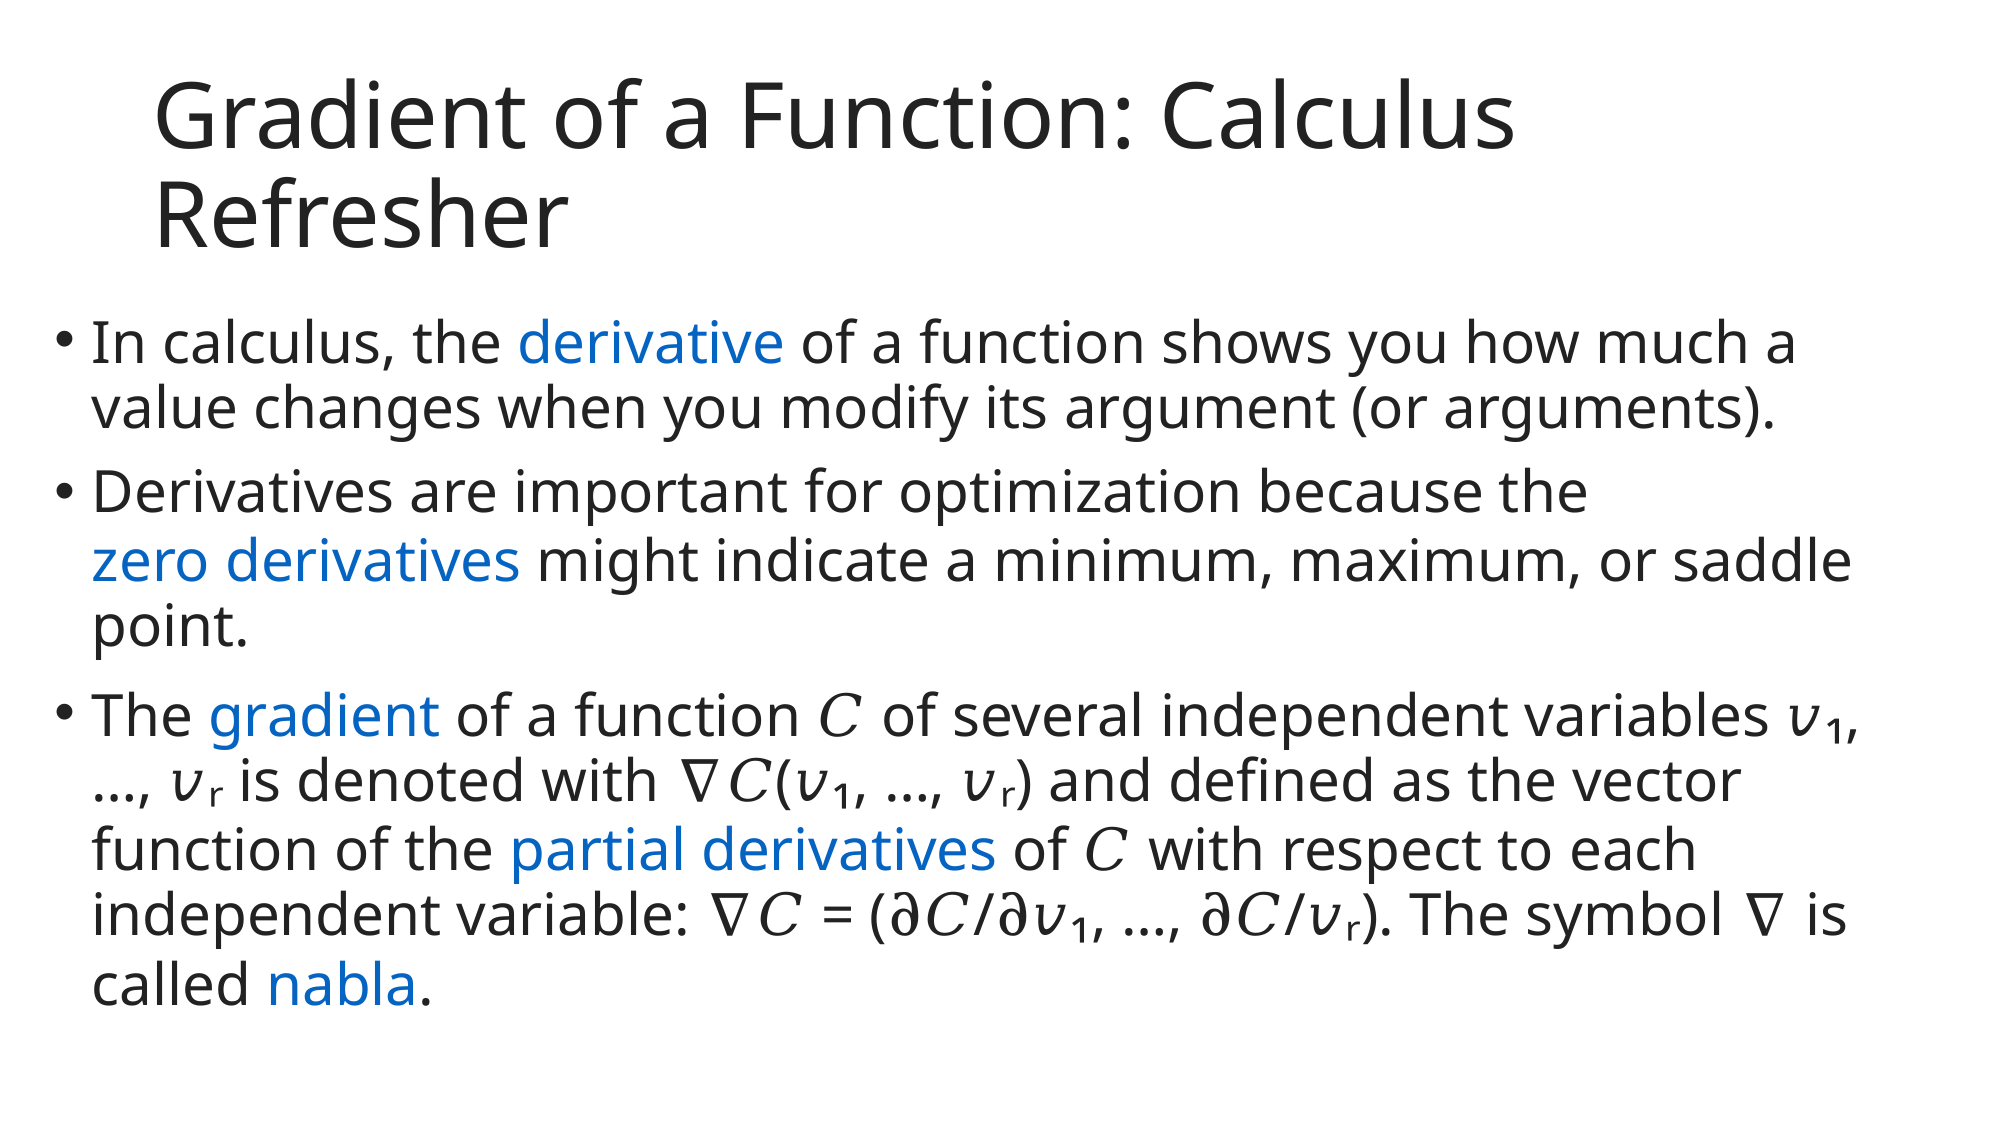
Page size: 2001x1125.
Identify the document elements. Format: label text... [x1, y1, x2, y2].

title Gradient of a Function: Calculus Refresher [137, 59, 1863, 278]
list In calculus, the derivative of a function shows you how much a value changes when you modify its argument (or arguments). Derivatives are important for optimization because the zero derivatives might indicate a minimum, maximum, or saddle point. The gradient of a function 𝐶 of several independent variables 𝑣₁, …, 𝑣ᵣ is denoted with ∇𝐶(𝑣₁, …, 𝑣ᵣ) and defined as the vector function of the partial derivatives of 𝐶 with respect to each independent variable: ∇𝐶 = (∂𝐶/∂𝑣₁, …, ∂𝐶/𝑣ᵣ). The symbol ∇ is called nabla. [39, 299, 1947, 1066]
